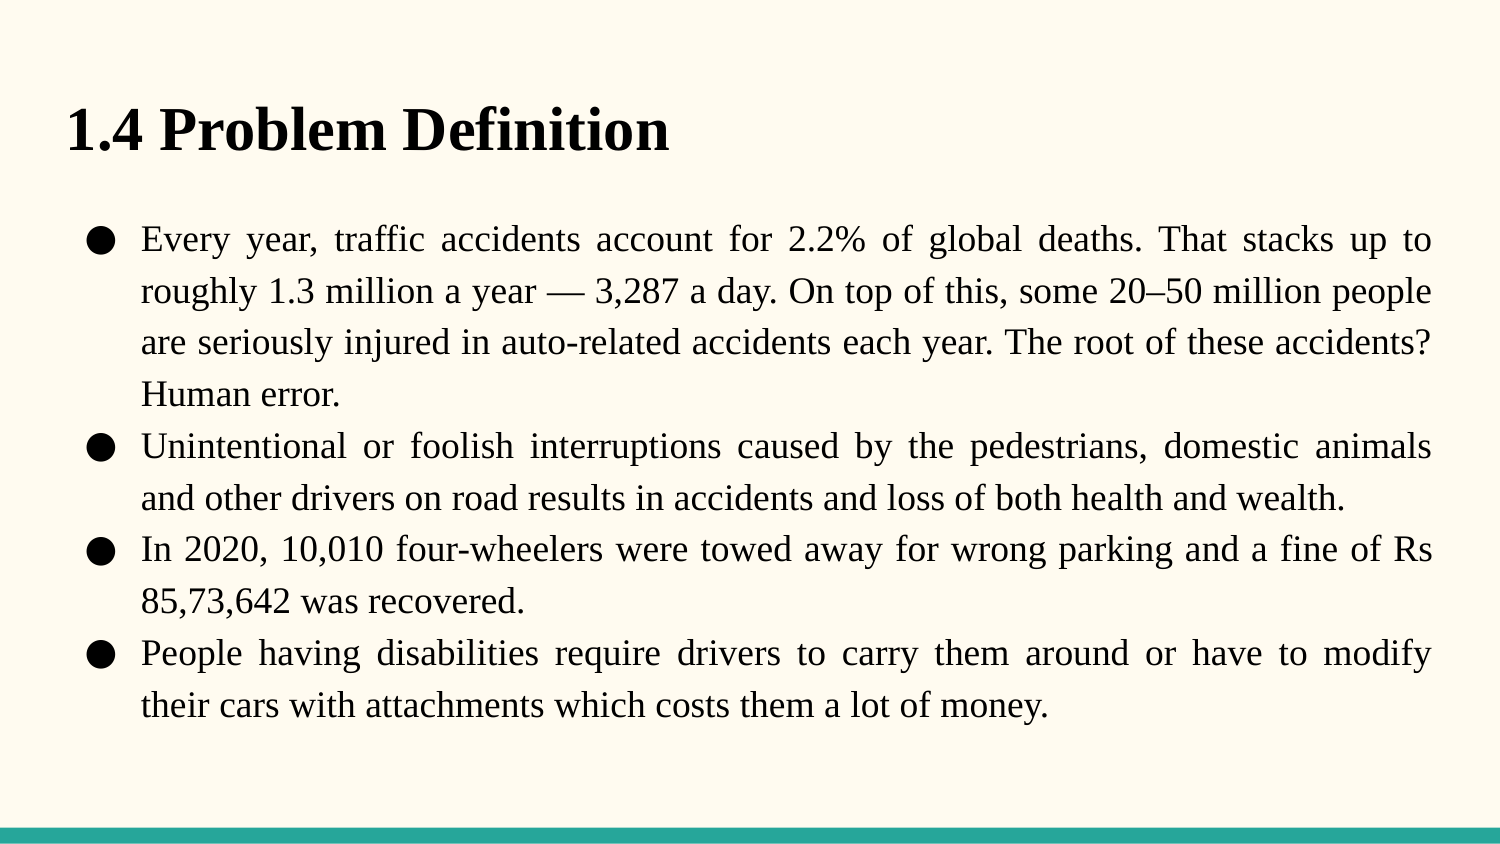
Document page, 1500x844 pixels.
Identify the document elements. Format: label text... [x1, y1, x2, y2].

text_box Every year, traffic accidents account for 2.2% of global deaths. That stacks up to roughly 1.3 million a year — 3,287 a day. On top of this, some 20–50 million people are seriously injured in auto-related accidents each year. The root of these accidents? Human error. Unintentional or foolish interruptions caused by the pedestrians, domestic animals and other drivers on road results in accidents and loss of both health and wealth. In 2020, 10,010 four-wheelers were towed away for wrong parking and a fine of Rs 85,73,642 was recovered. People having disabilities require drivers to carry them around or have to modify their cars with attachments which costs them a lot of money. [51, 192, 1449, 750]
text_box 1.4 Problem Definition [51, 72, 1449, 174]
